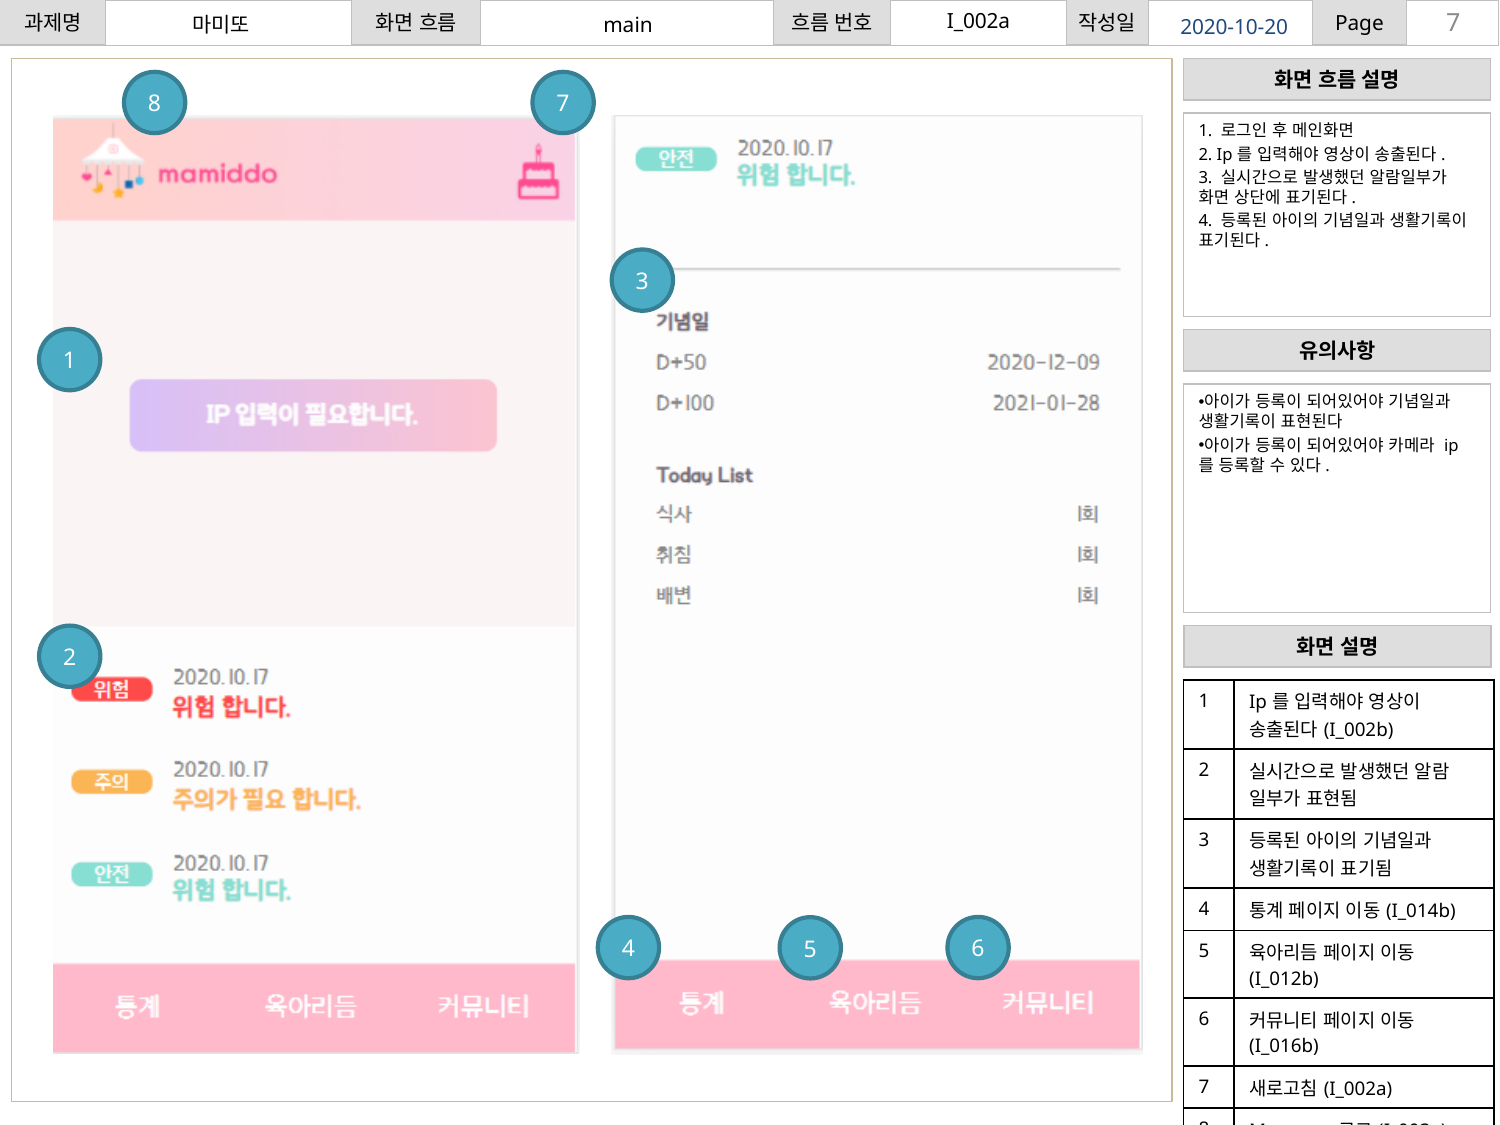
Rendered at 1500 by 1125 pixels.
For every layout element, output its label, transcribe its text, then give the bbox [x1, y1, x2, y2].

picture [52, 115, 581, 1054]
table_cell 새로고침(I_002a) [1235, 1067, 1493, 1107]
text_box 2020-10-20 [1165, 6, 1303, 47]
table_cell 3 [1184, 820, 1233, 887]
text_box 7 [530, 69, 596, 128]
table_cell 4 [1184, 889, 1233, 930]
table_cell 8 [1184, 1109, 1233, 1125]
table_cell 6 [1184, 999, 1233, 1065]
table_cell 5 [1184, 931, 1233, 997]
table_cell 실시간으로 발생했던 알람 일부가 표현됨 [1235, 750, 1493, 818]
table_cell 육아리듬 페이지 이동(I_012b) [1235, 931, 1493, 997]
slide_number 7 [1406, 0, 1500, 47]
list I_002a [890, 0, 1067, 45]
text_box 4 [595, 923, 606, 972]
list 아이가 등록이 되어있어야 기념일과 생활기록이 표현된다 아이가 등록이 되어있어야 카메라 ip를 등록할 수 있다. [1183, 383, 1491, 613]
table_header 1 [1184, 681, 1233, 748]
picture [611, 115, 1144, 1055]
table_cell 통계 페이지 이동(I_014b) [1235, 889, 1493, 930]
text_box 8 [121, 69, 188, 113]
text_box 2 [36, 632, 47, 680]
table_cell My_page 로고(I_003a) [1235, 1109, 1493, 1125]
text_box 마미또 [100, 4, 341, 47]
table_cell 커뮤니티 페이지 이동(I_016b) [1235, 999, 1493, 1065]
text_box 1 [36, 335, 47, 384]
list 1. 로그인 후 메인화면 2. Ip를 입력해야 영상이 송출된다. 3. 실시간으로 발생했던 알람일부가 화면 상단에 표기된다. 4. 등록된 아이의 기념일과 생활기록이 표기된다. [1183, 112, 1491, 317]
text_box main [493, 4, 762, 47]
table_cell 등록된 아이의 기념일과 생활기록이 표기됨 [1235, 820, 1493, 887]
table_cell 2 [1184, 750, 1233, 818]
table_header Ip를 입력해야 영상이 송출된다(I_002b) [1235, 681, 1493, 748]
table_cell 7 [1184, 1067, 1233, 1107]
